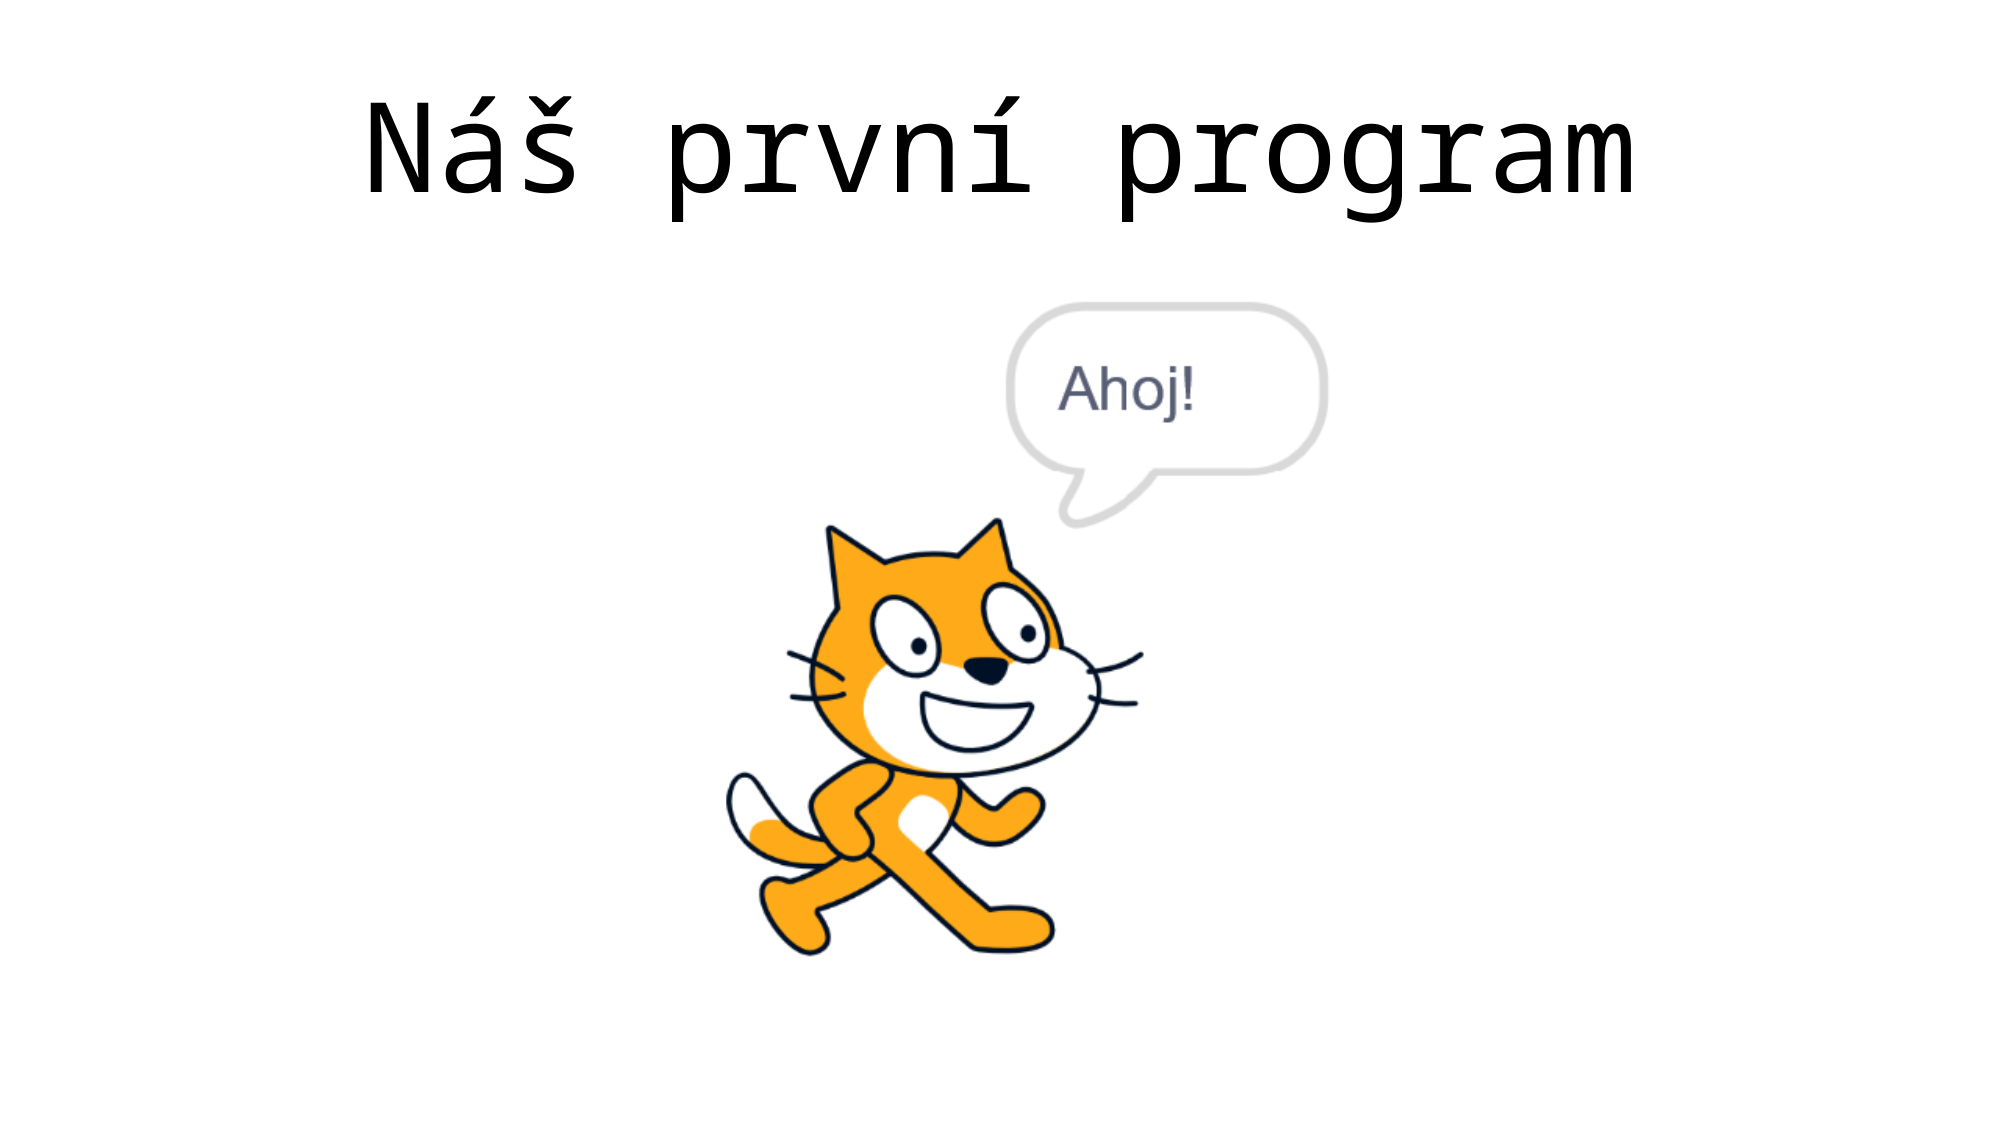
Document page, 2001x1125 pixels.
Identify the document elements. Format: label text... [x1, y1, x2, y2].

picture [639, 260, 1361, 1008]
title Náš první program [137, 43, 1863, 261]
